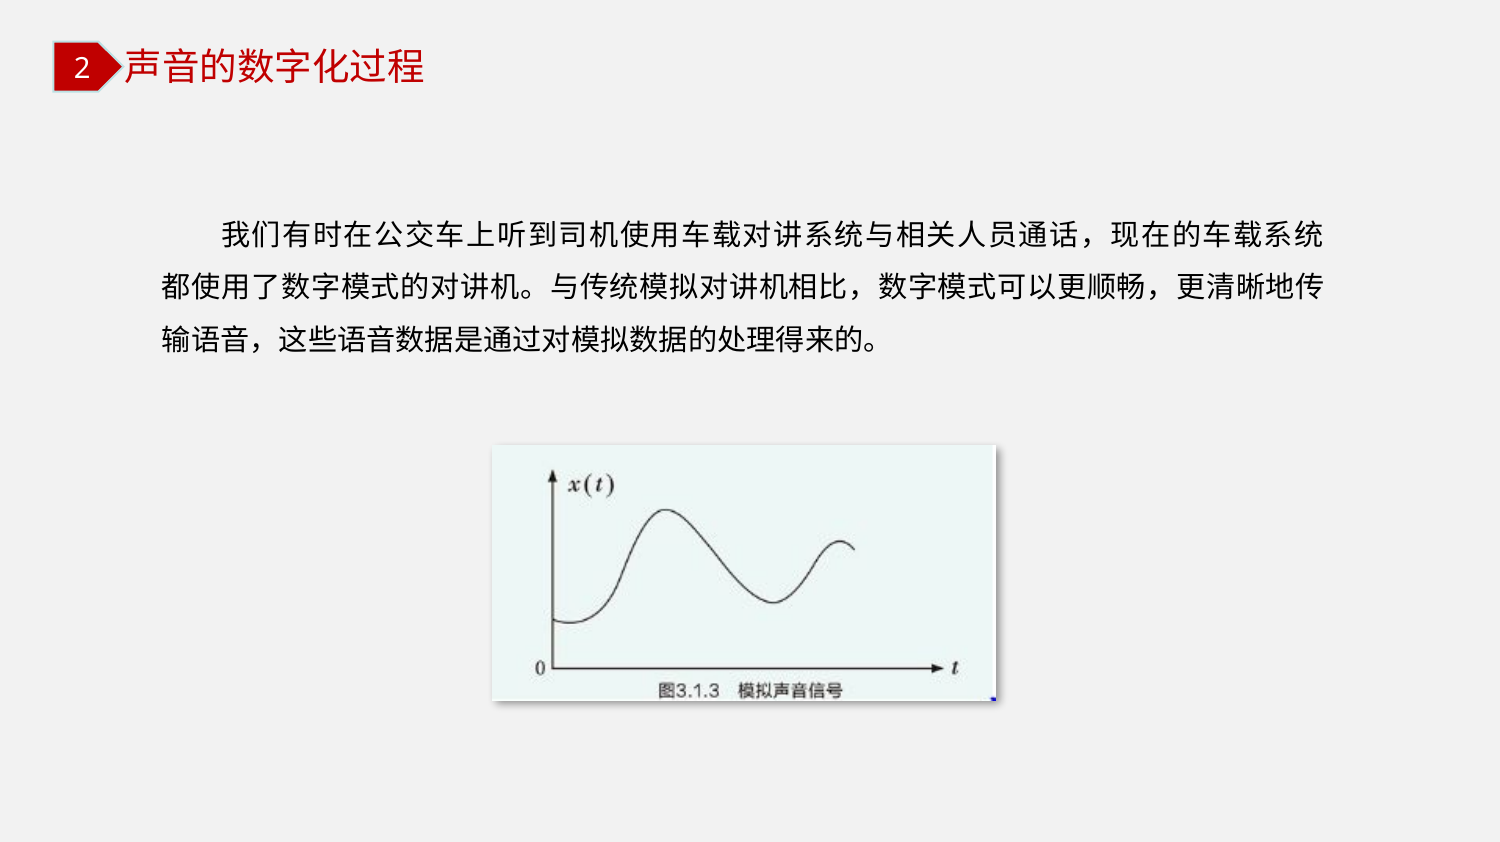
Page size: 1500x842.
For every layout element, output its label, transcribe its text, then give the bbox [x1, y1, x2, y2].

text_box 2 [53, 41, 124, 92]
picture [492, 445, 996, 701]
text_box 声音的数字化过程 [124, 43, 425, 89]
text_box 我们有时在公交车上听到司机使用车载对讲系统与相关人员通话，现在的车载系统 都使用了数字模式的对讲机。与传统模拟对讲机相比，数字模式可以更顺畅，更清晰地传输语音，这些语音数据是通过对模拟数据的处理得来的。 [154, 191, 1334, 364]
